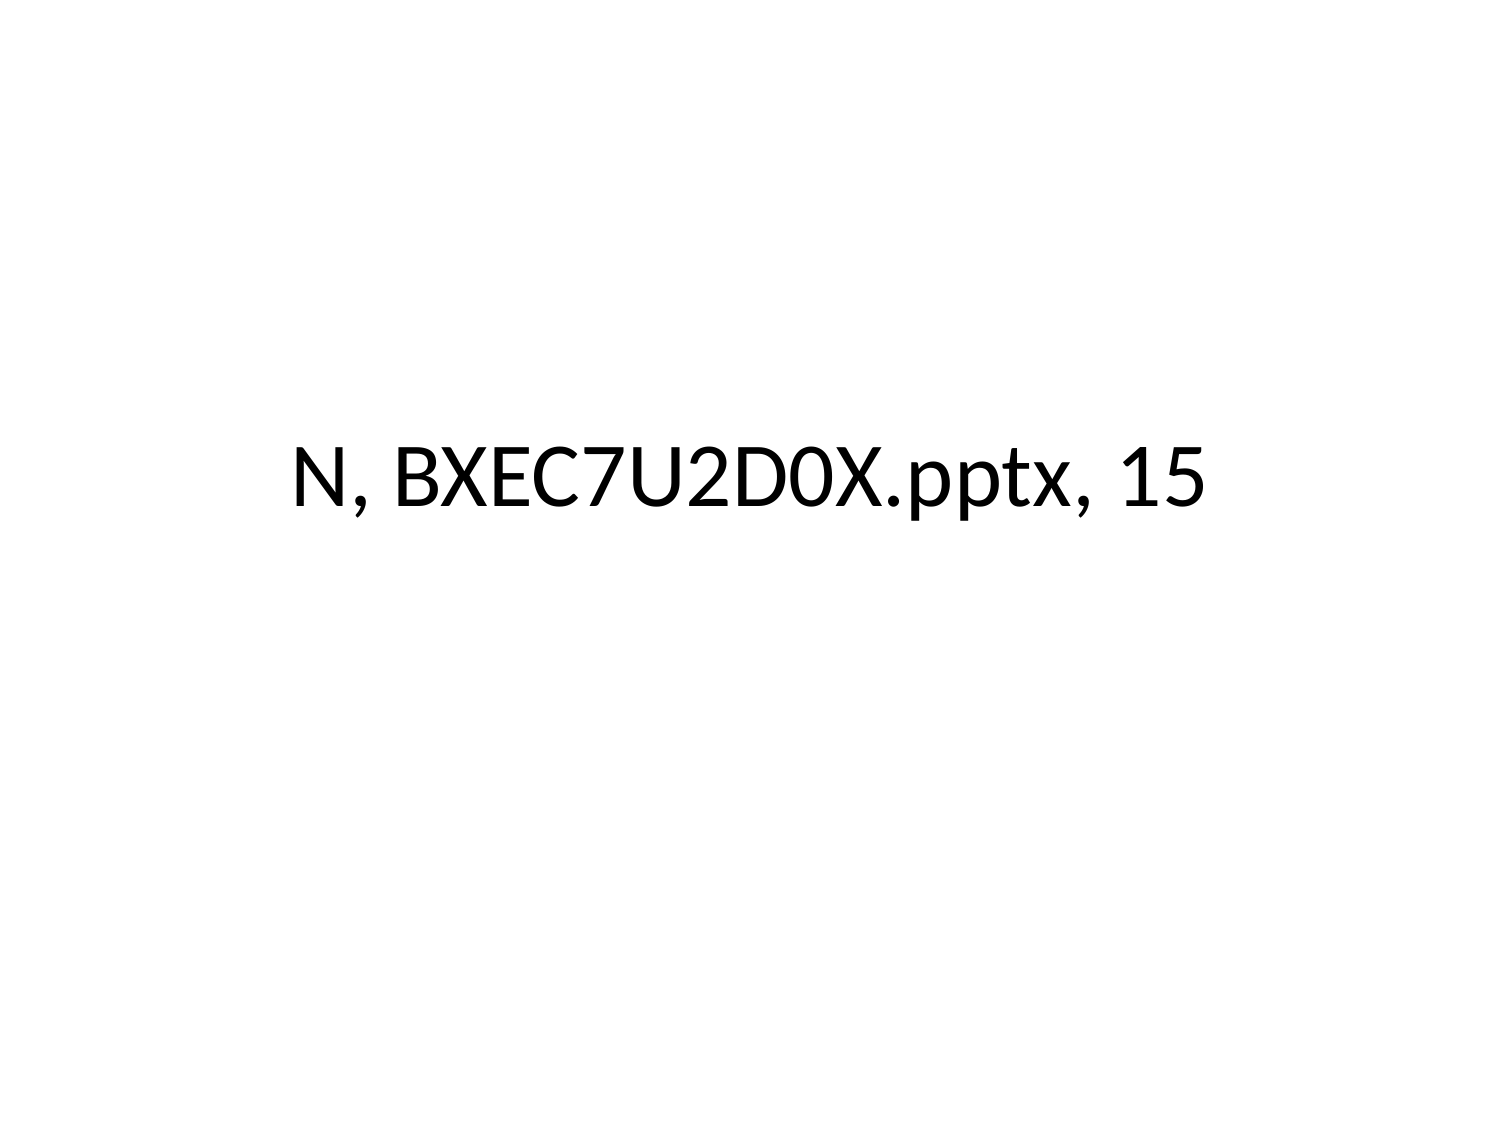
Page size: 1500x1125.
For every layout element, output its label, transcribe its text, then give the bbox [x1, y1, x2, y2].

title N, BXEC7U2D0X.pptx, 15 [112, 349, 1388, 591]
